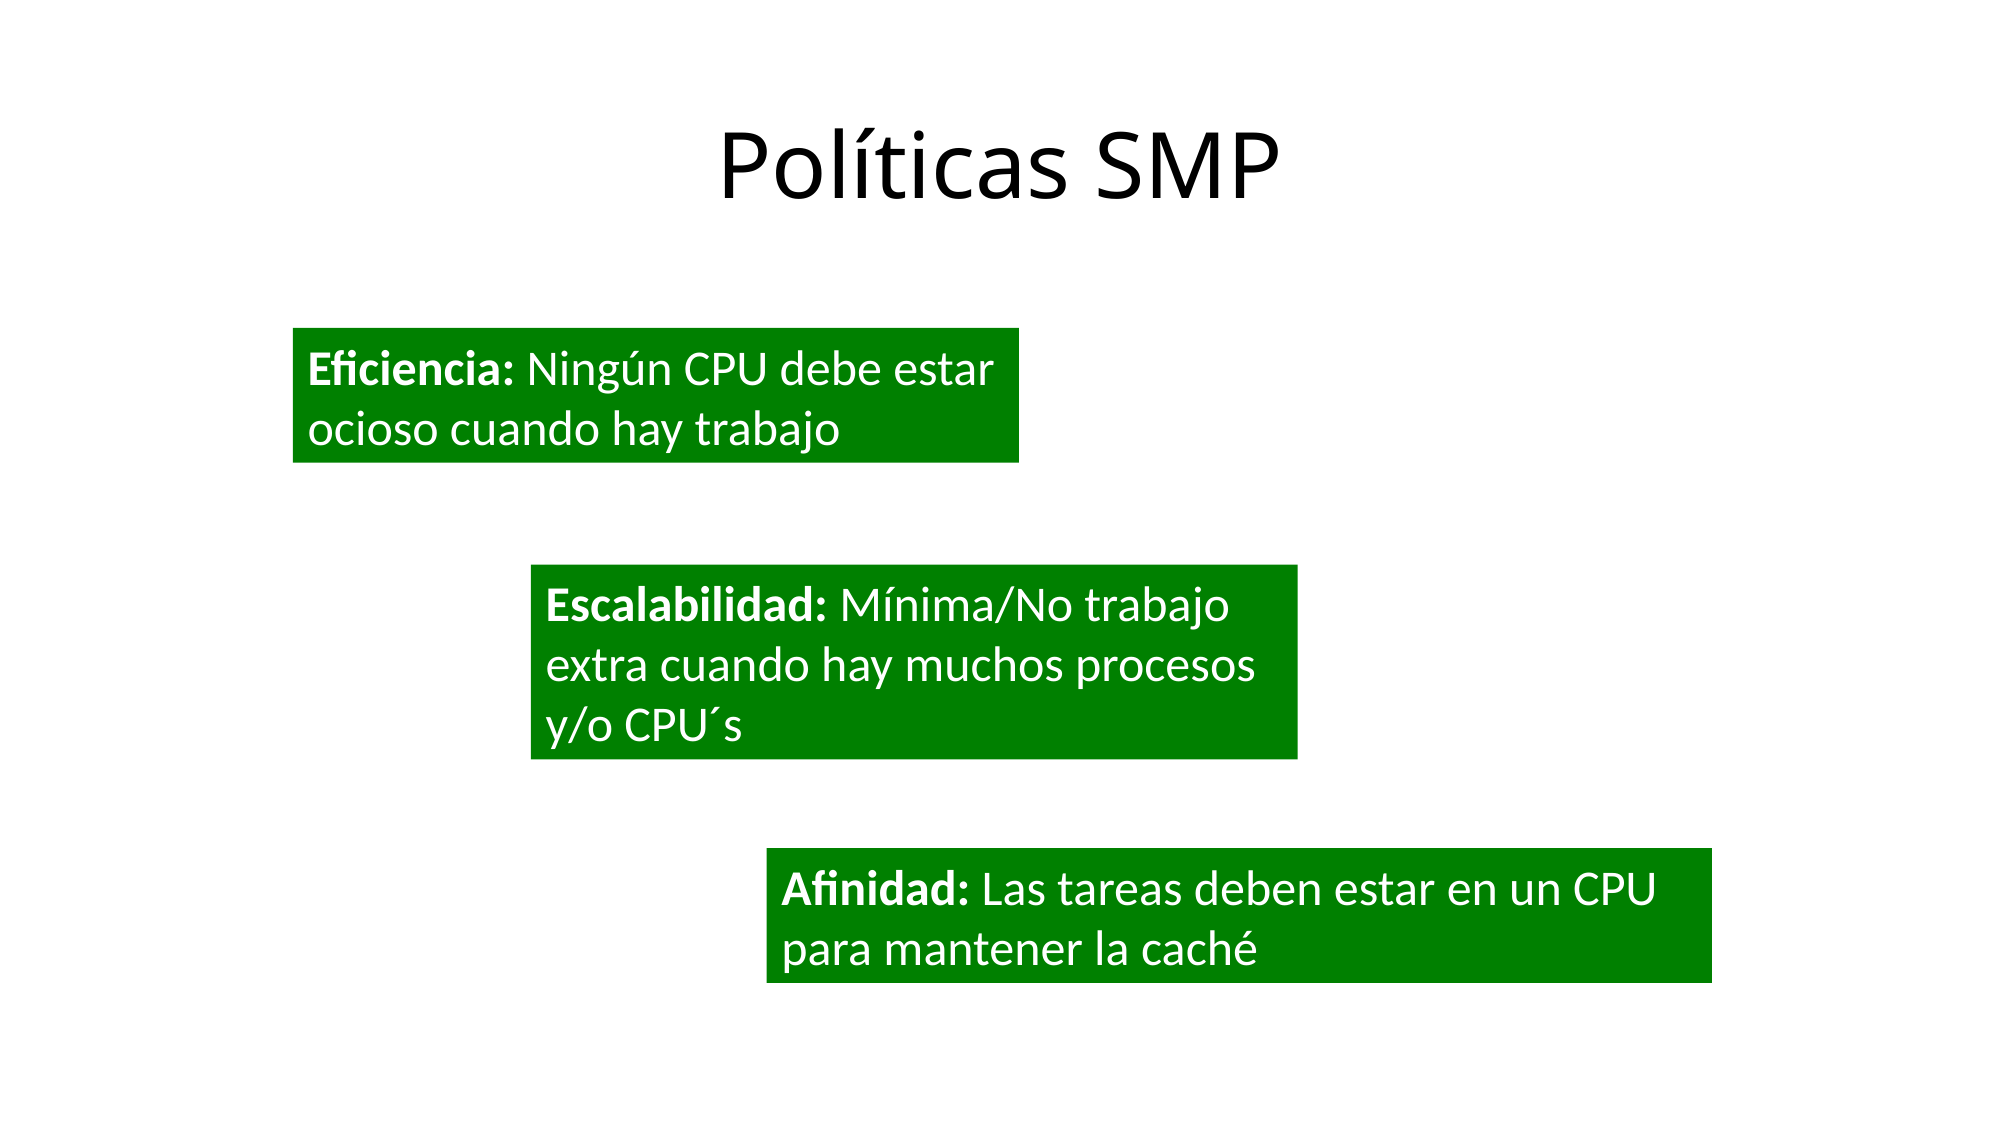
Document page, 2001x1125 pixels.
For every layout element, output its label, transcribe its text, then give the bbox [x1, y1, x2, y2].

text_box Escalabilidad: Mínima/No trabajo extra cuando hay muchos procesos y/o CPU´s [530, 564, 1298, 760]
text_box Afinidad: Las tareas deben estar en un CPU para mantener la caché [766, 848, 1712, 983]
title Políticas SMP [137, 59, 1863, 278]
text_box Eficiencia: Ningún CPU debe estar ocioso cuando hay trabajo [292, 327, 1019, 463]
